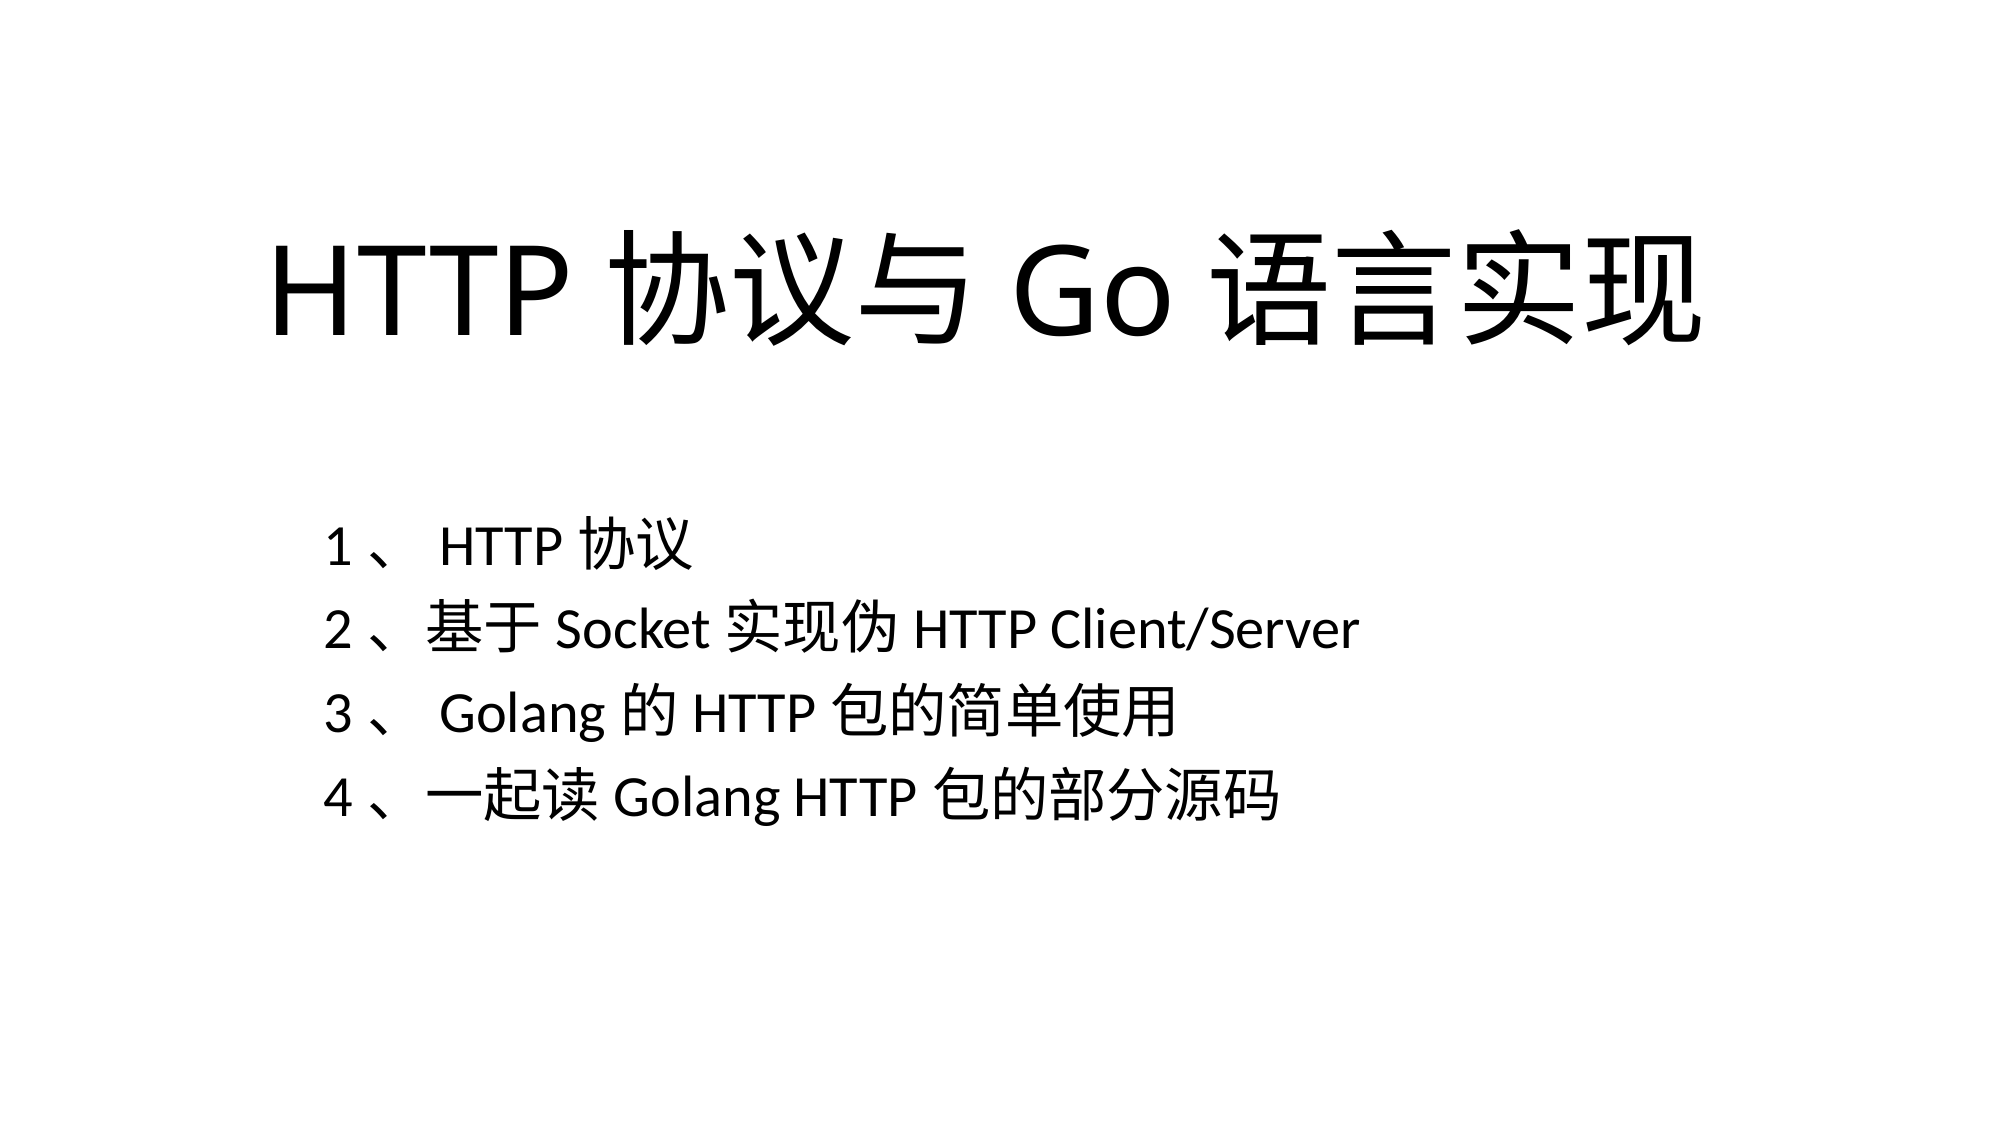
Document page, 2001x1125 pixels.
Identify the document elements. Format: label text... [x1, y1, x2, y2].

title HTTP协议与Go语言实现 [235, 183, 1736, 406]
subtitle 1、HTTP协议 2、基于Socket实现伪HTTP Client/Server 3、Golang的HTTP包的简单使用 4、一起读Golang HTTP包的部分源码 [308, 507, 1736, 854]
